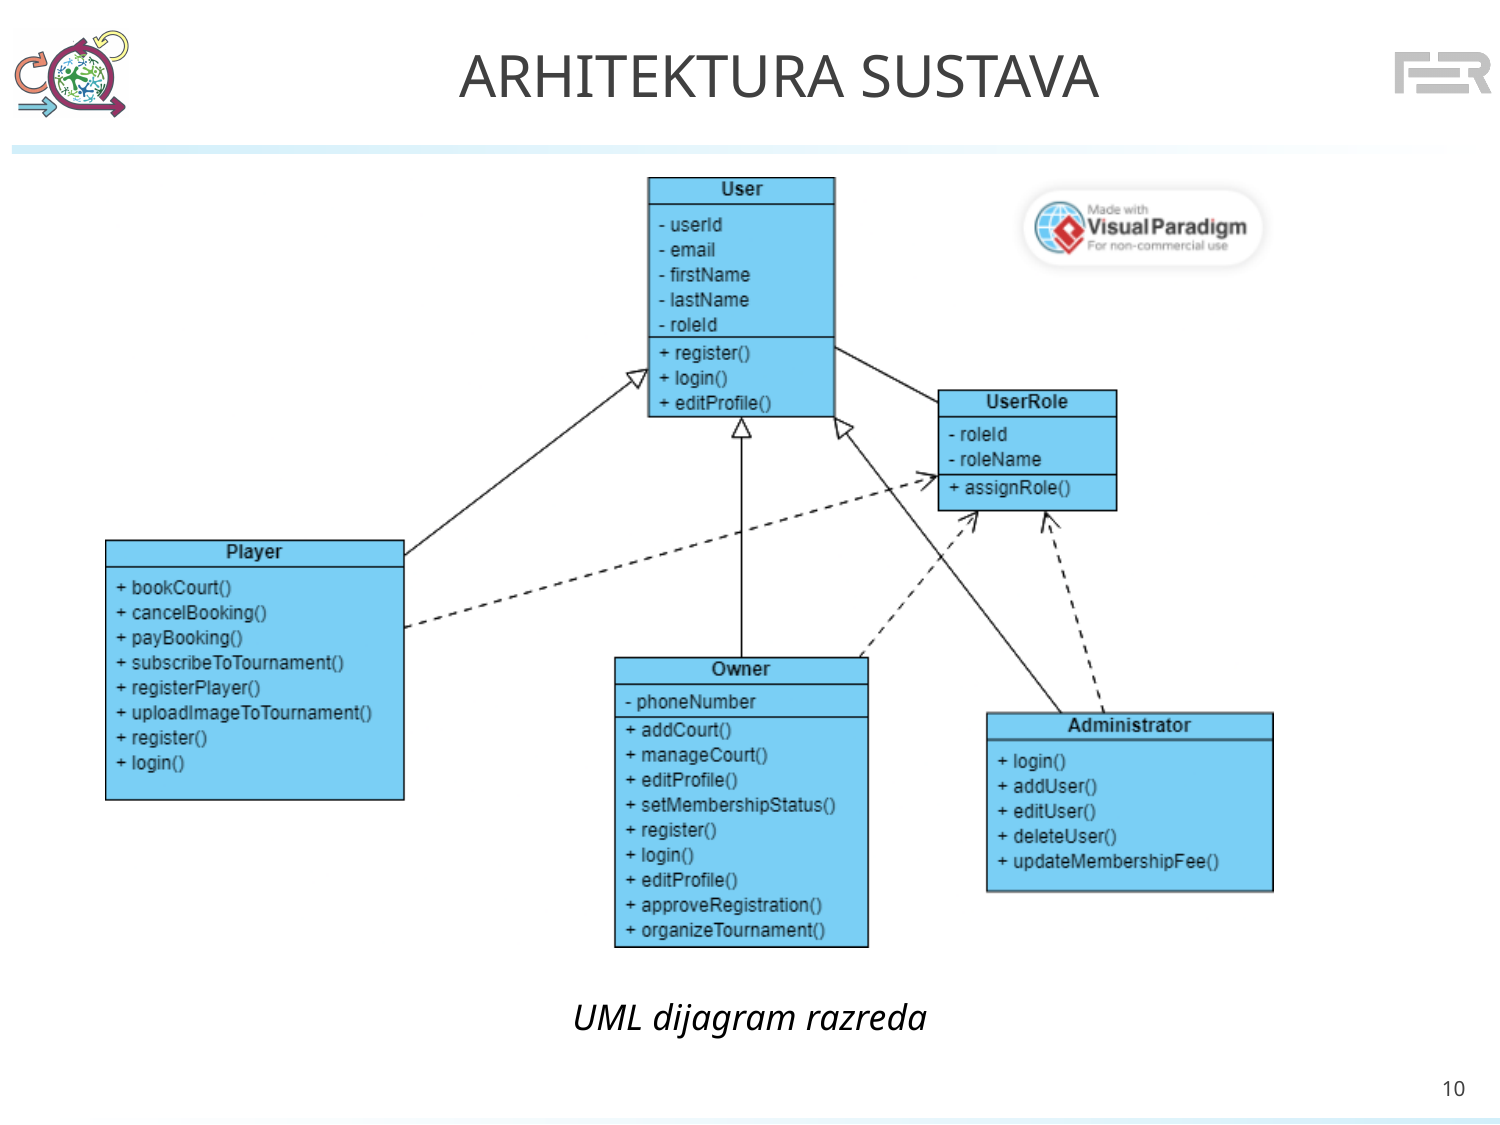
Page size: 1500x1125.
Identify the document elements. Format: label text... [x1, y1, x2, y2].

picture [13, 28, 129, 118]
list UML dijagram razreda [368, 983, 1132, 1046]
picture [104, 176, 1275, 949]
title Arhitektura sustava [129, 5, 1430, 142]
slide_number 10 [1402, 1066, 1481, 1114]
